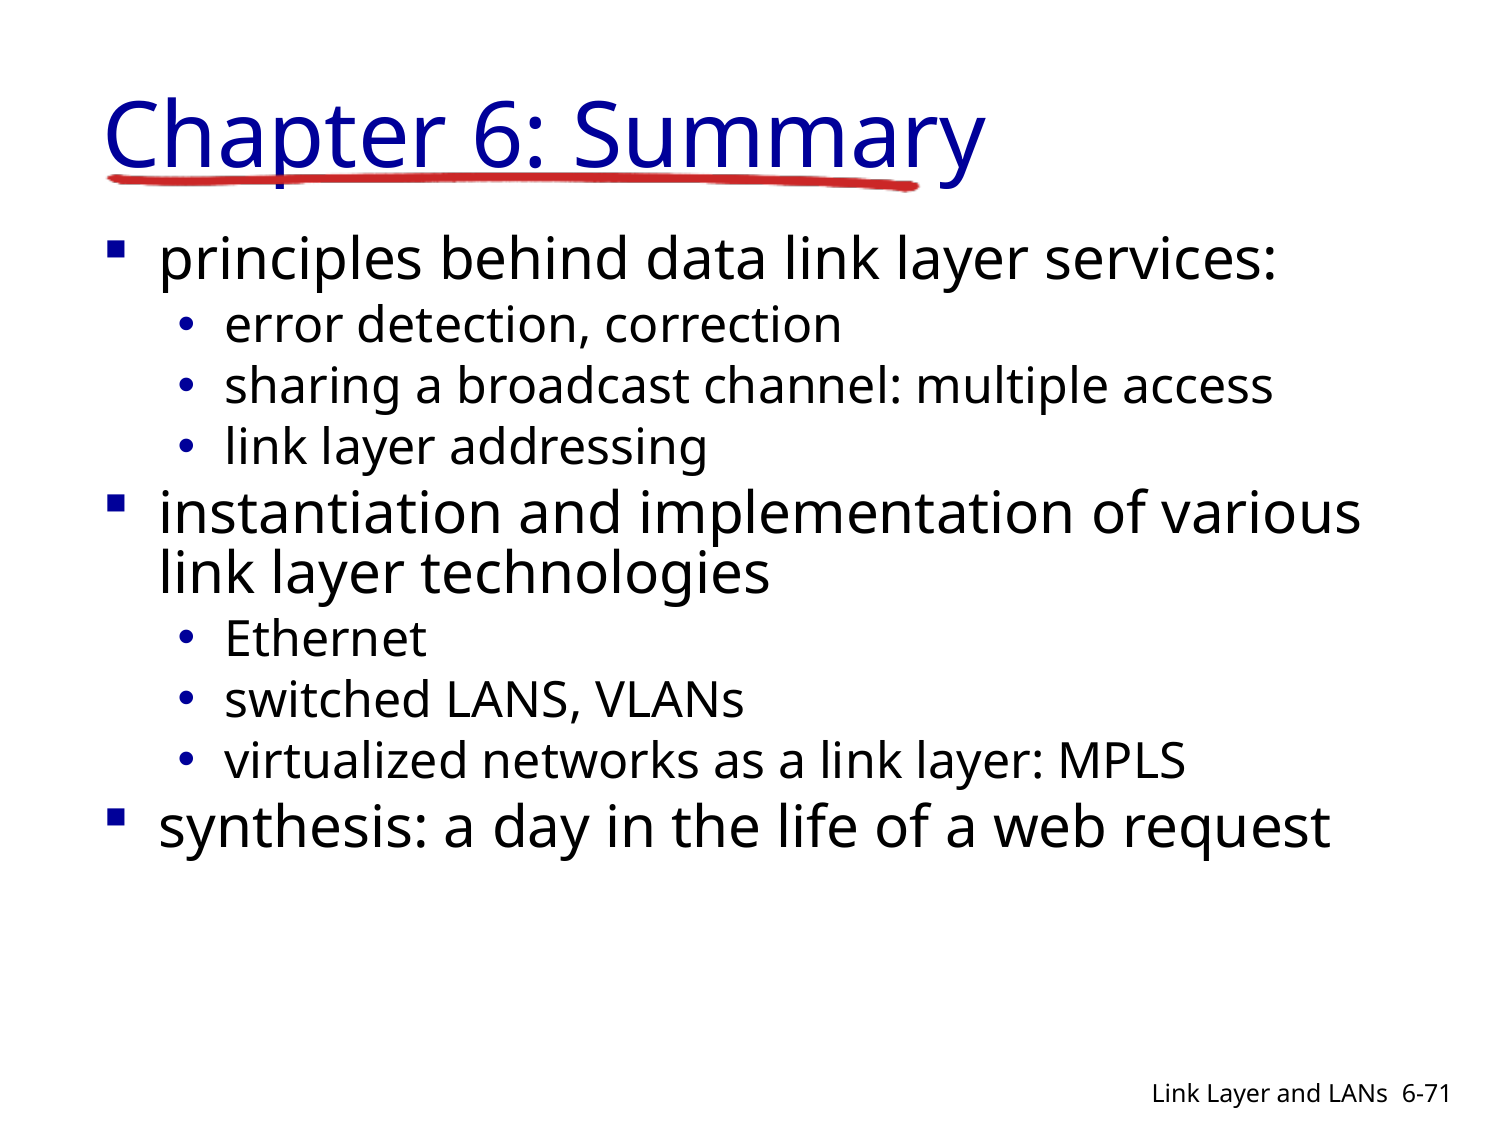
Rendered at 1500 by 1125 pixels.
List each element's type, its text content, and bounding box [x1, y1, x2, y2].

title Chapter 6: Summary [87, 37, 1363, 224]
slide_number 6-71 [1387, 1069, 1478, 1115]
picture [103, 168, 929, 198]
footer Link Layer and LANs [1045, 1069, 1404, 1110]
list principles behind data link layer services: error detection, correction sharing a broadcast channel: multiple access link layer addressing instantiation and implementation of various link layer technologies Ethernet switched LANS, VLANs virtualized networks as a link layer: MPLS synthesis: a day in the life of a web request [87, 224, 1389, 988]
